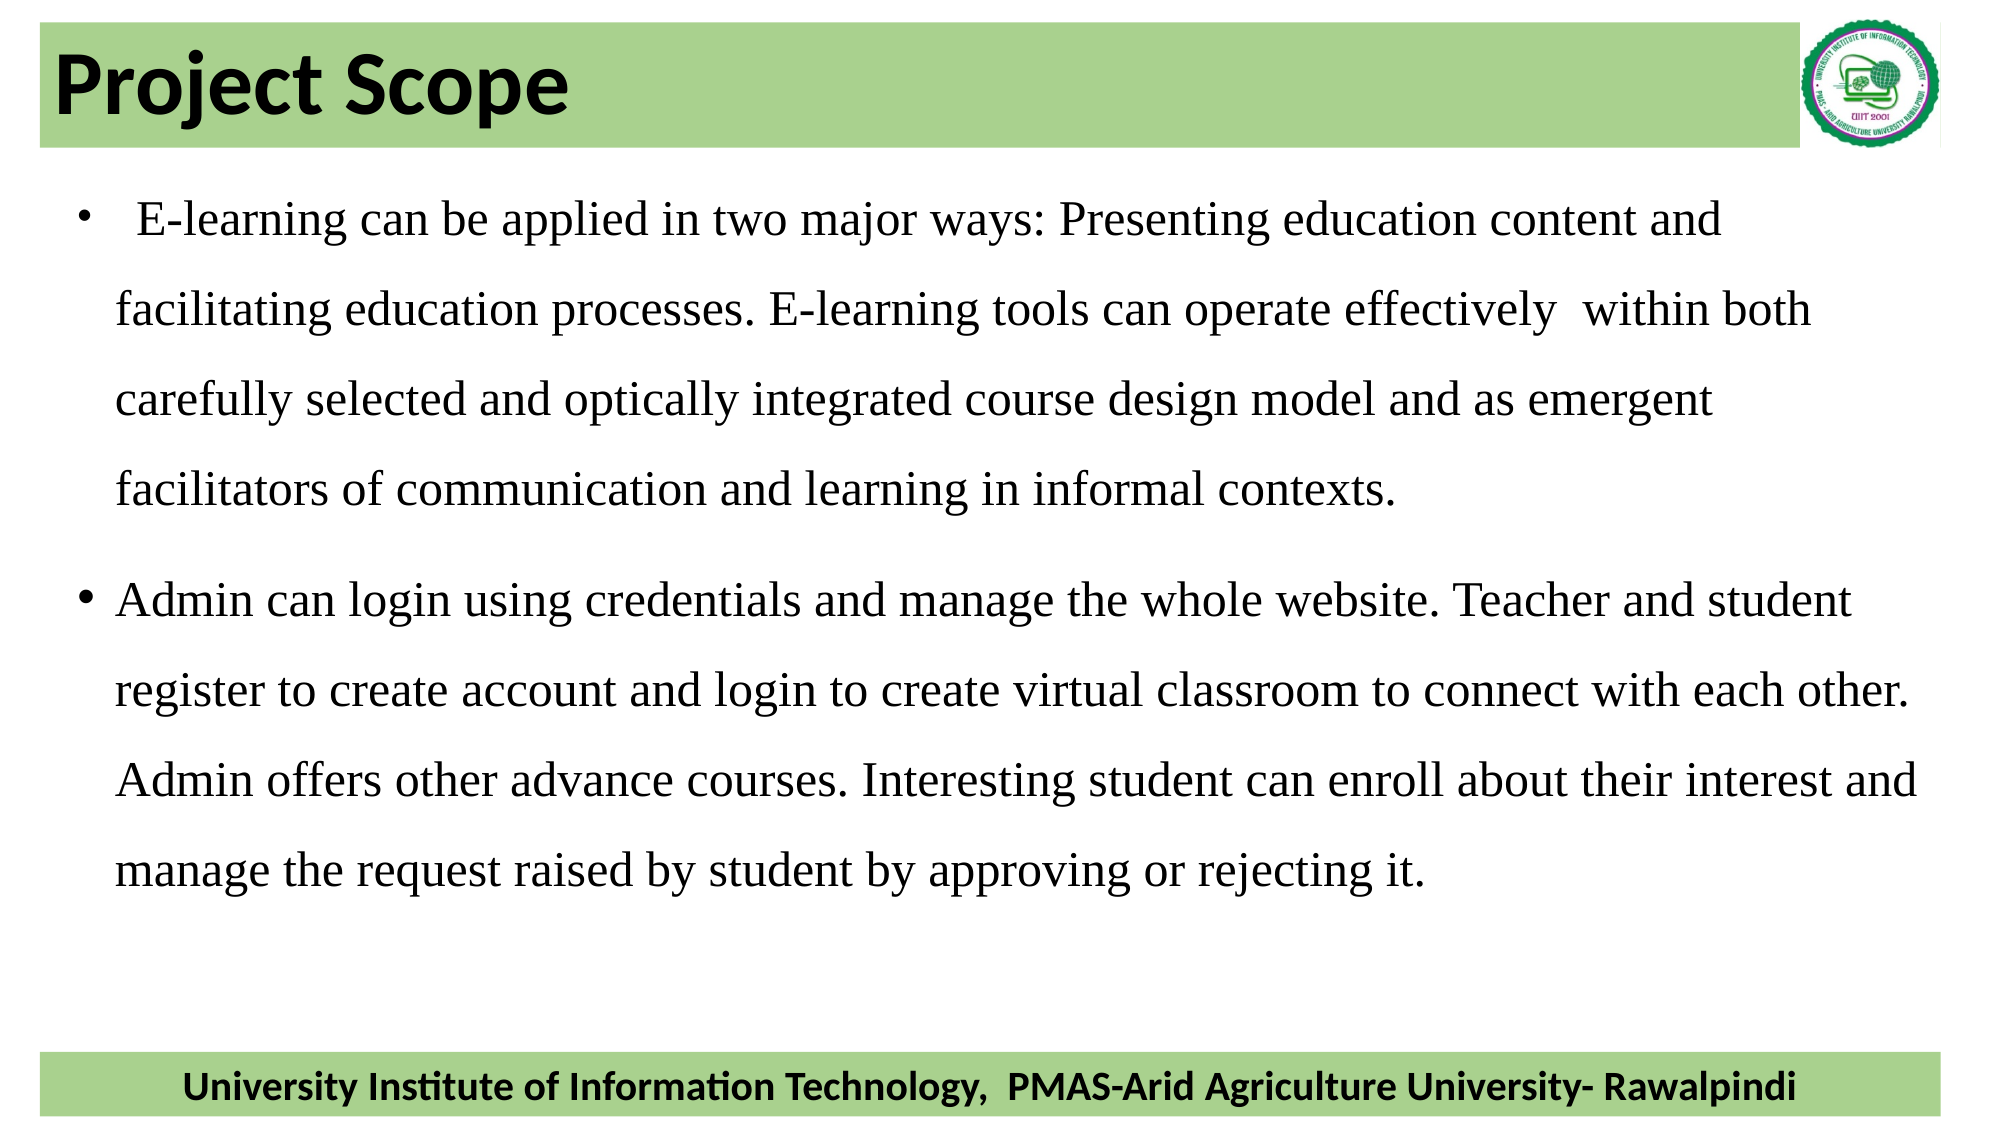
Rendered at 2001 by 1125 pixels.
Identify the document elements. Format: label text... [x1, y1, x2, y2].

picture [1799, 19, 1941, 148]
title Project Scope [39, 22, 1799, 148]
list E-learning can be applied in two major ways: Presenting education content and facilitating education processes. E-learning tools can operate effectively within both carefully selected and optically integrated course design model and as emergent facilitators of communication and learning in informal contexts. Admin can login using credentials and manage the whole website. Teacher and student register to create account and login to create virtual classroom to connect with each other. Admin offers other advance courses. Interesting student can enroll about their interest and manage the request raised by student by approving or rejecting it. [62, 147, 1941, 1020]
text_box University Institute of Information Technology, PMAS-Arid Agriculture University- Rawalpindi [39, 1051, 1941, 1117]
